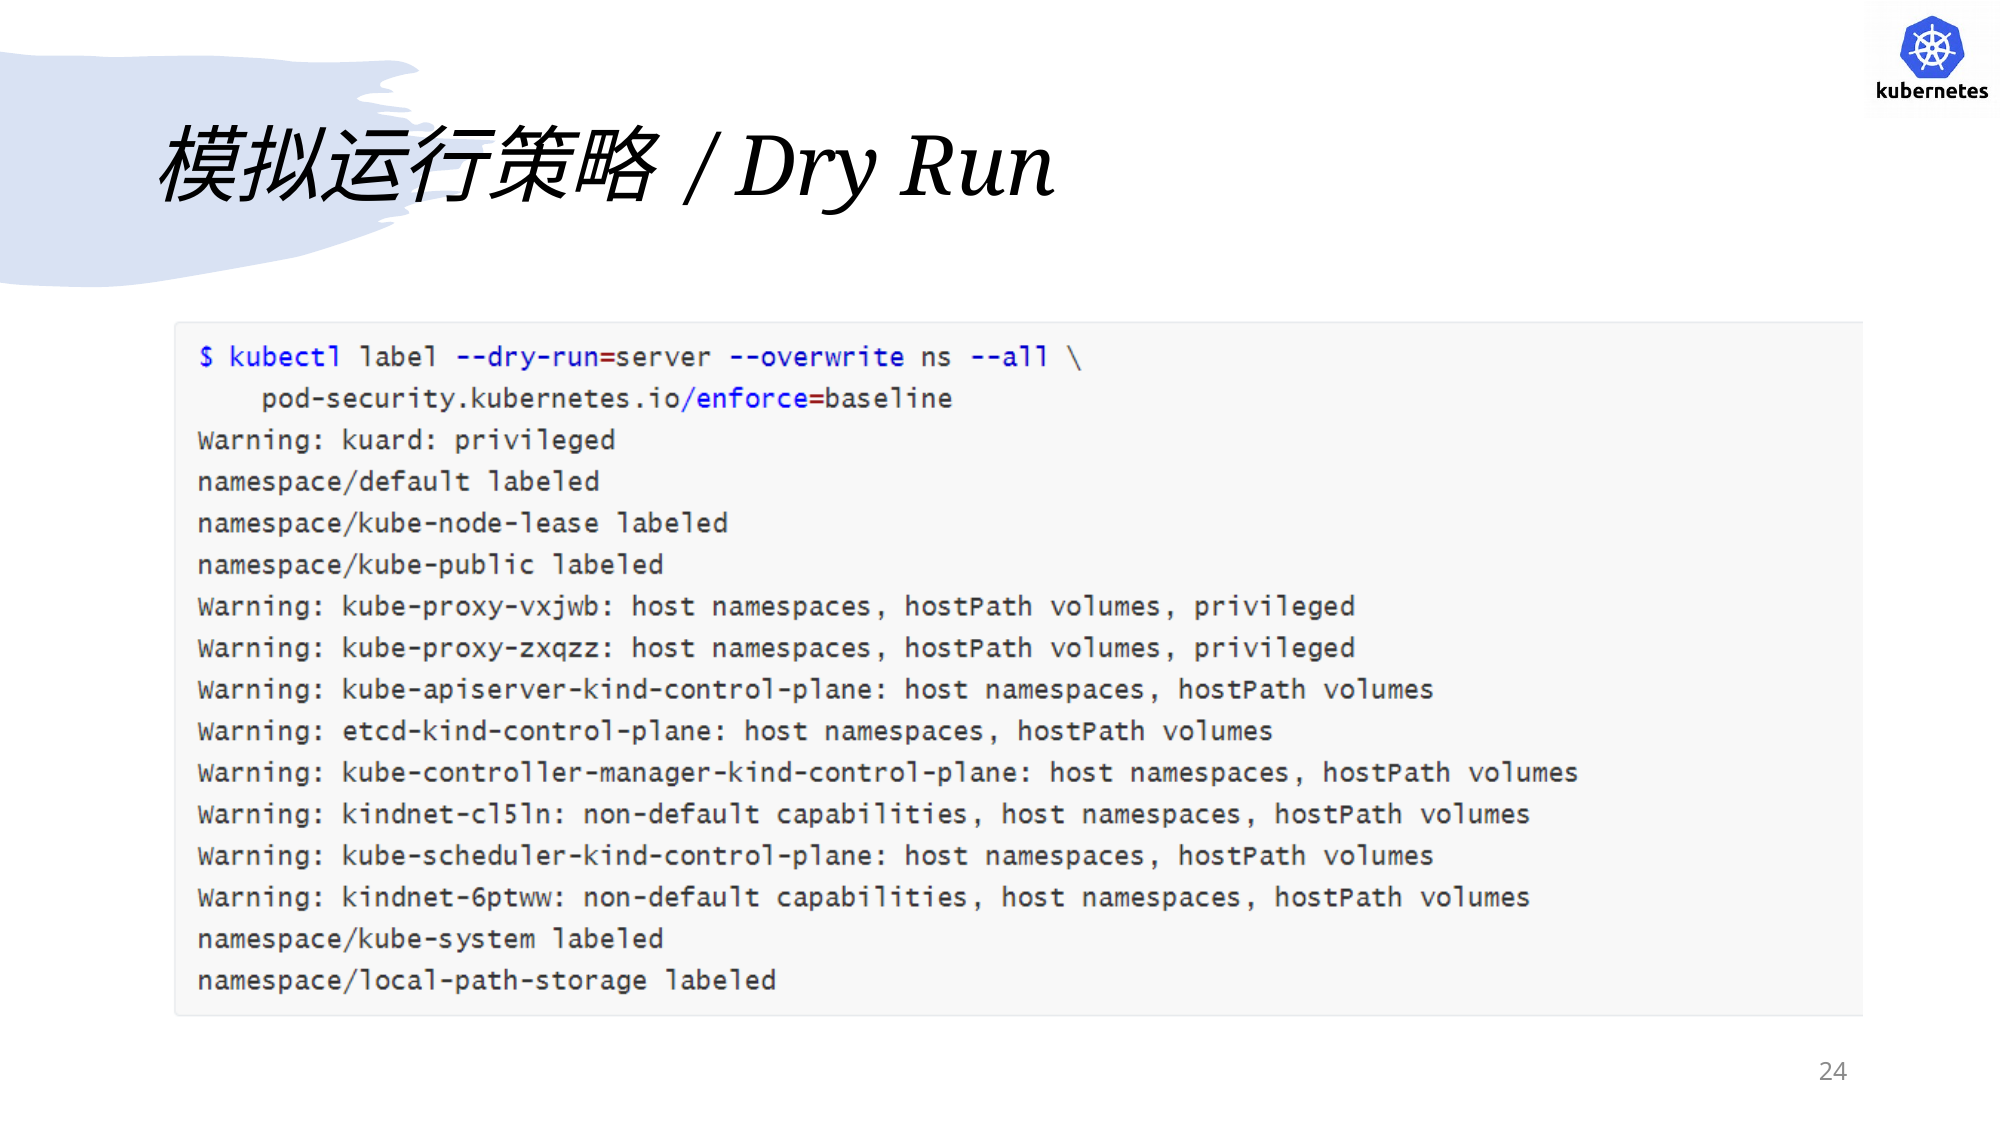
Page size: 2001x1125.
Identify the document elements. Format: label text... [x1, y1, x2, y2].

title 模拟运行策略 / Dry Run [137, 59, 1863, 278]
picture [164, 307, 1863, 1021]
slide_number 24 [1412, 1042, 1863, 1103]
picture [1864, 1, 2000, 118]
